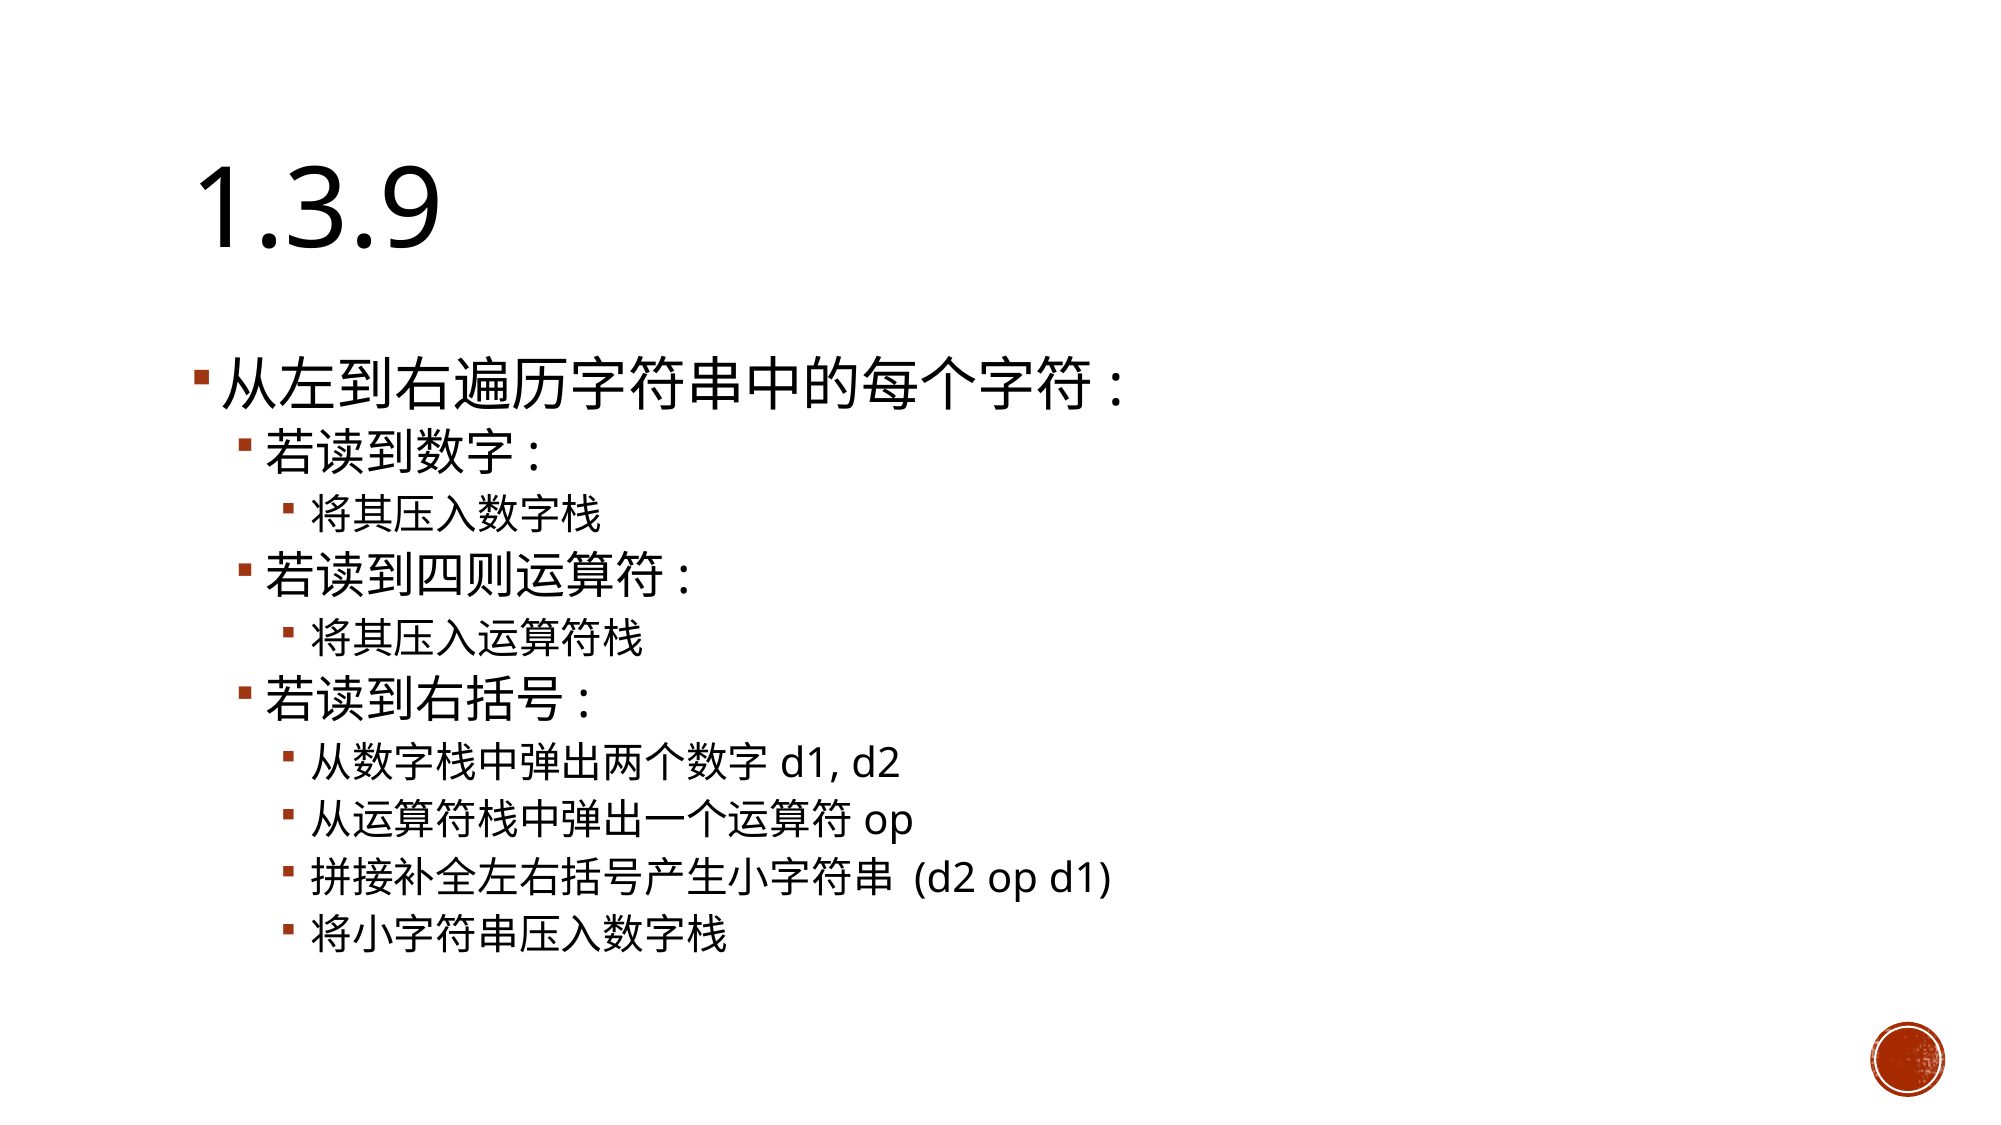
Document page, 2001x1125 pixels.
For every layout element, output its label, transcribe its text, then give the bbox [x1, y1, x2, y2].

list 从左到右遍历字符串中的每个字符: 若读到数字: 将其压入数字栈 若读到四则运算符: 将其压入运算符栈 若读到右括号: 从数字栈中弹出两个数字d1, d2 从运算符栈中弹出一个运算符op 拼接补全左右括号产生小字符串 (d2 op d1) 将小字符串压入数字栈 [175, 348, 1826, 1013]
title 1.3.9 [175, 79, 1826, 344]
